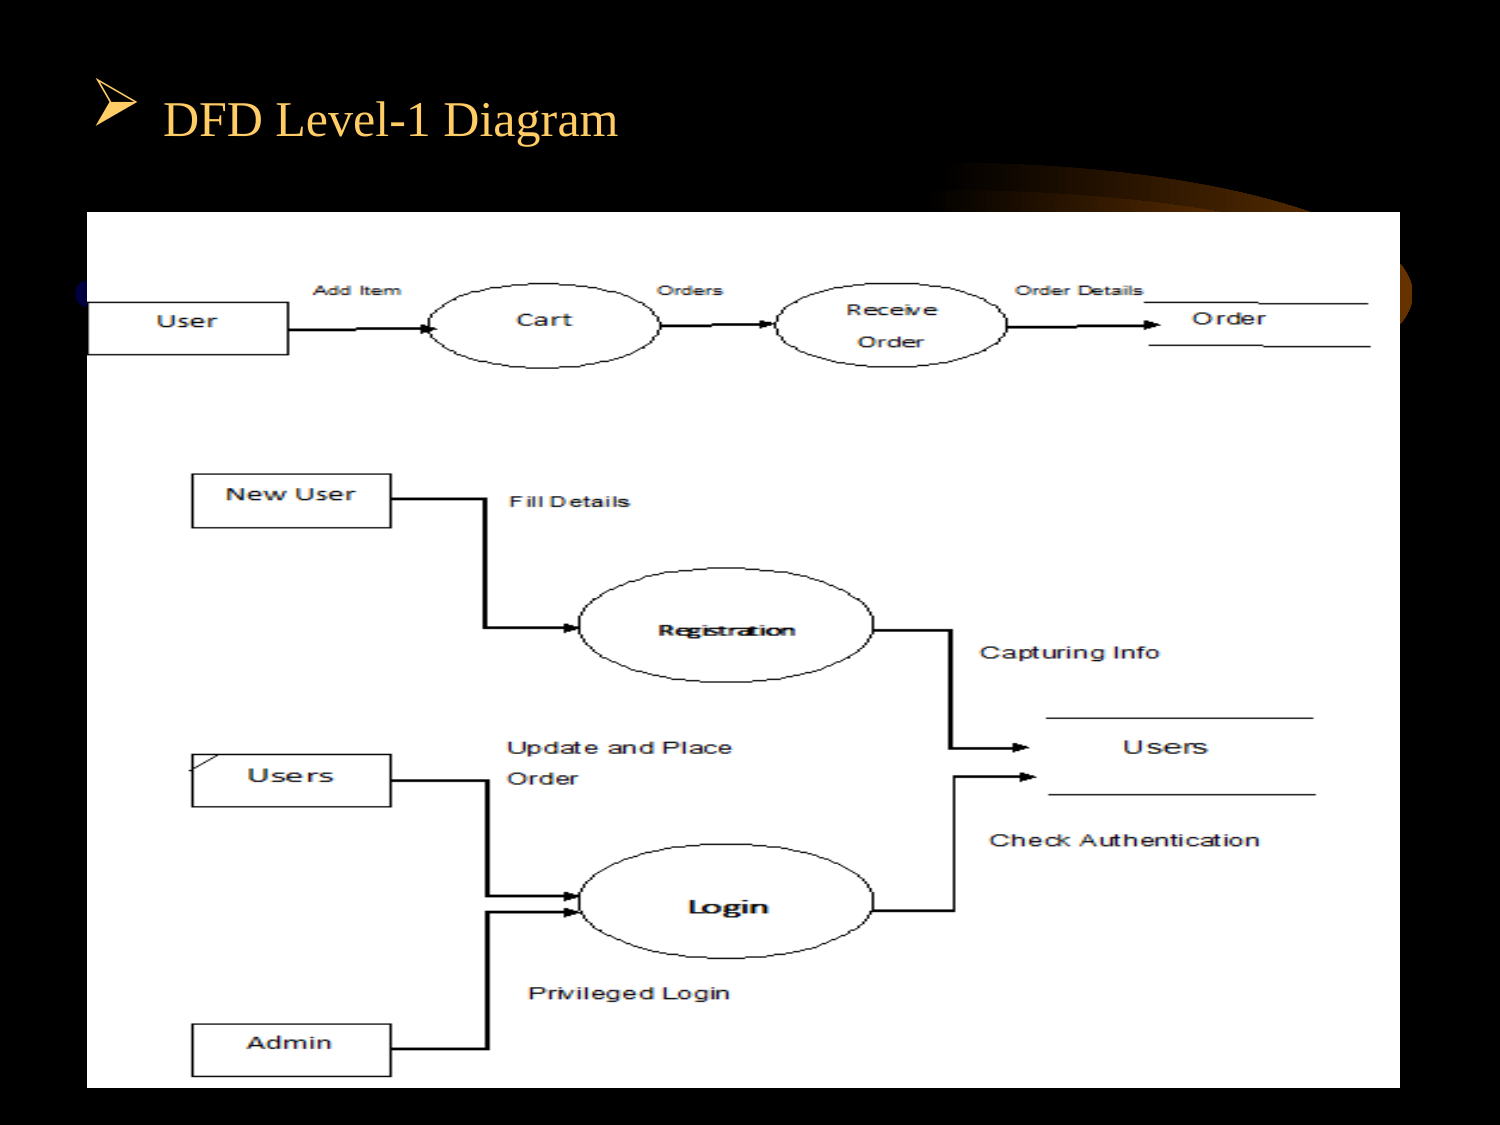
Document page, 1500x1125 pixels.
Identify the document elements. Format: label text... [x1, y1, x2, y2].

picture [87, 212, 1401, 1088]
list DFD Level-1 Diagram [74, 62, 1426, 1063]
